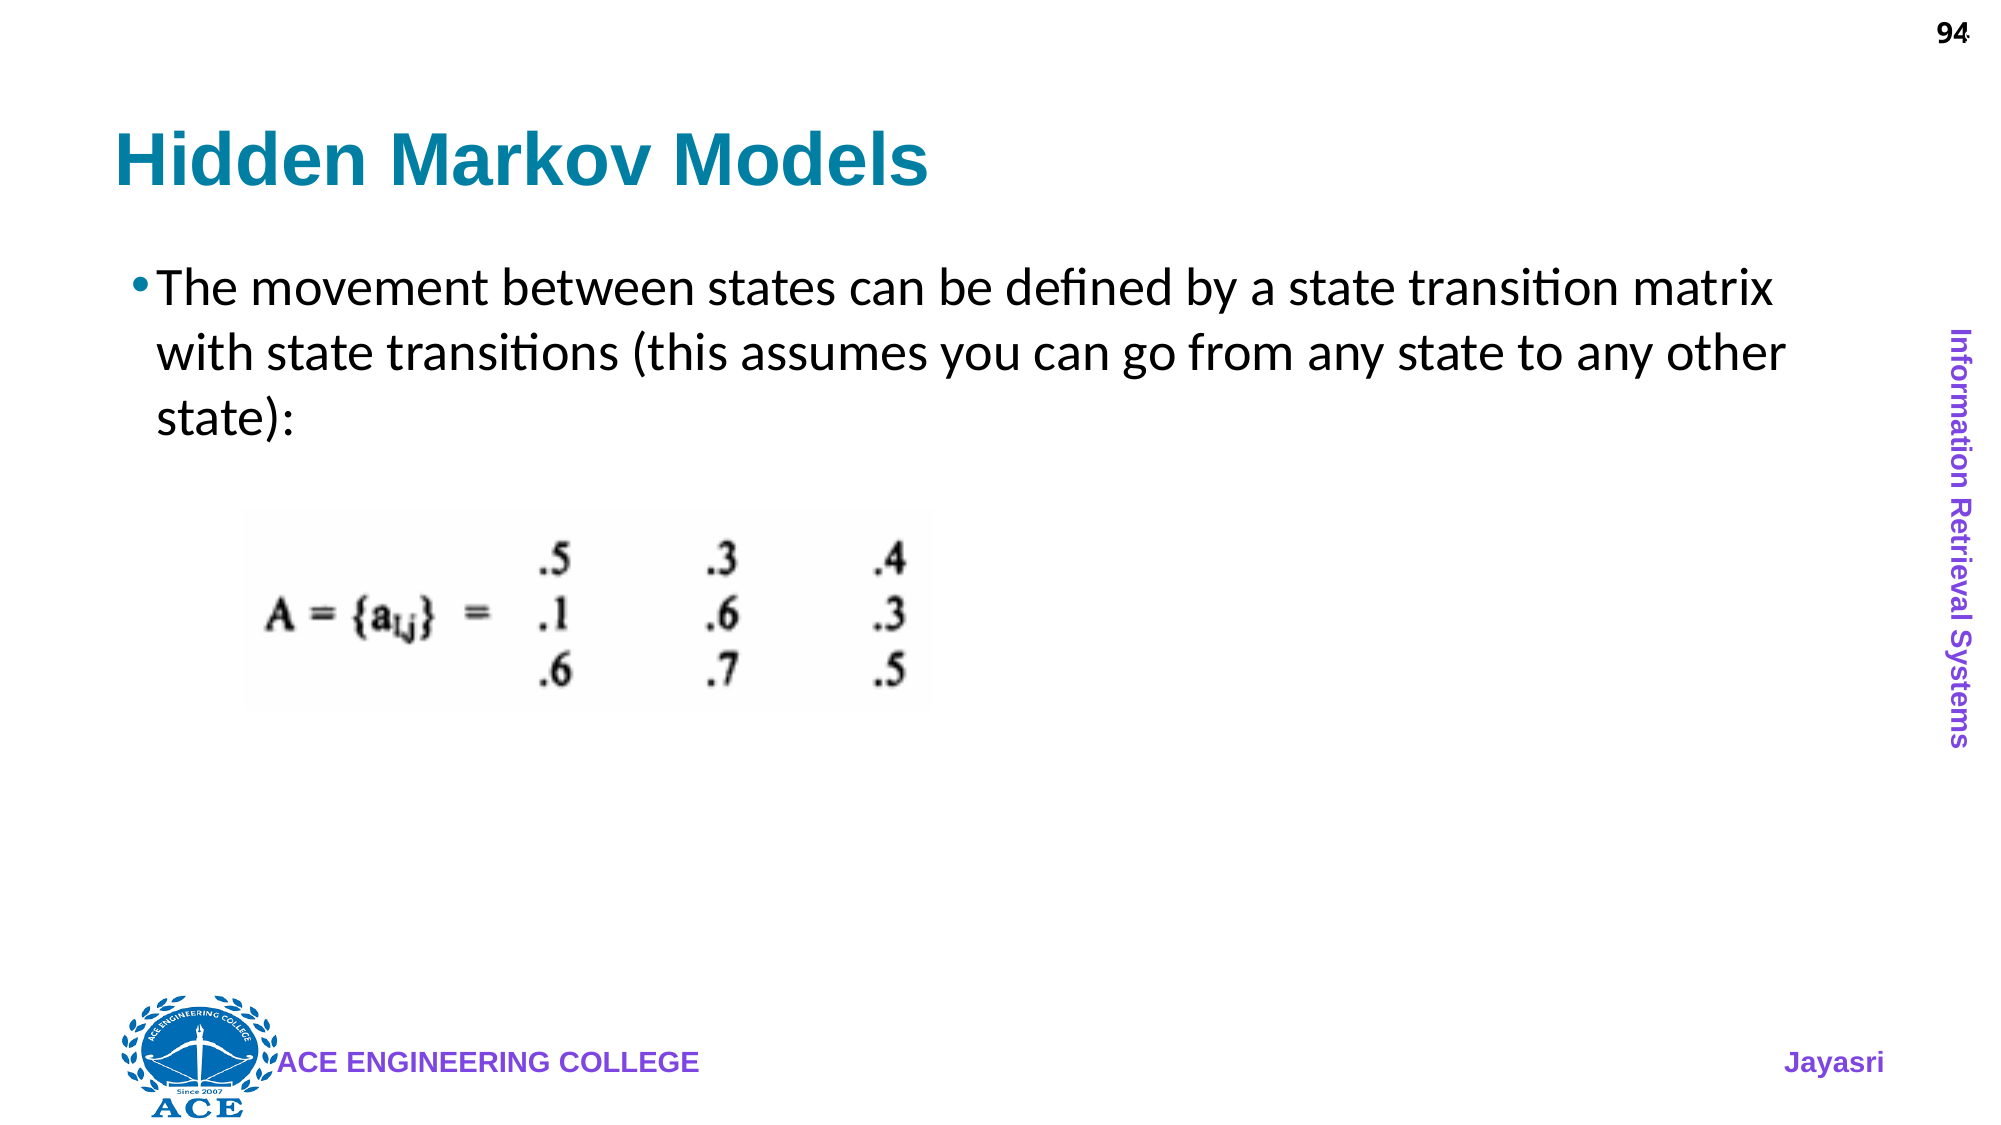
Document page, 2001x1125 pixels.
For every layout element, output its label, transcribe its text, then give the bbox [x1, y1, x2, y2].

picture [101, 1010, 303, 1125]
picture [210, 500, 1003, 735]
title Hidden Markov Models [99, 35, 1900, 216]
slide_number 94 [1879, 18, 2000, 49]
list The movement between states can be defined by a state transition matrix with state transitions (this assumes you can go from any state to any other state): [99, 236, 1901, 1010]
